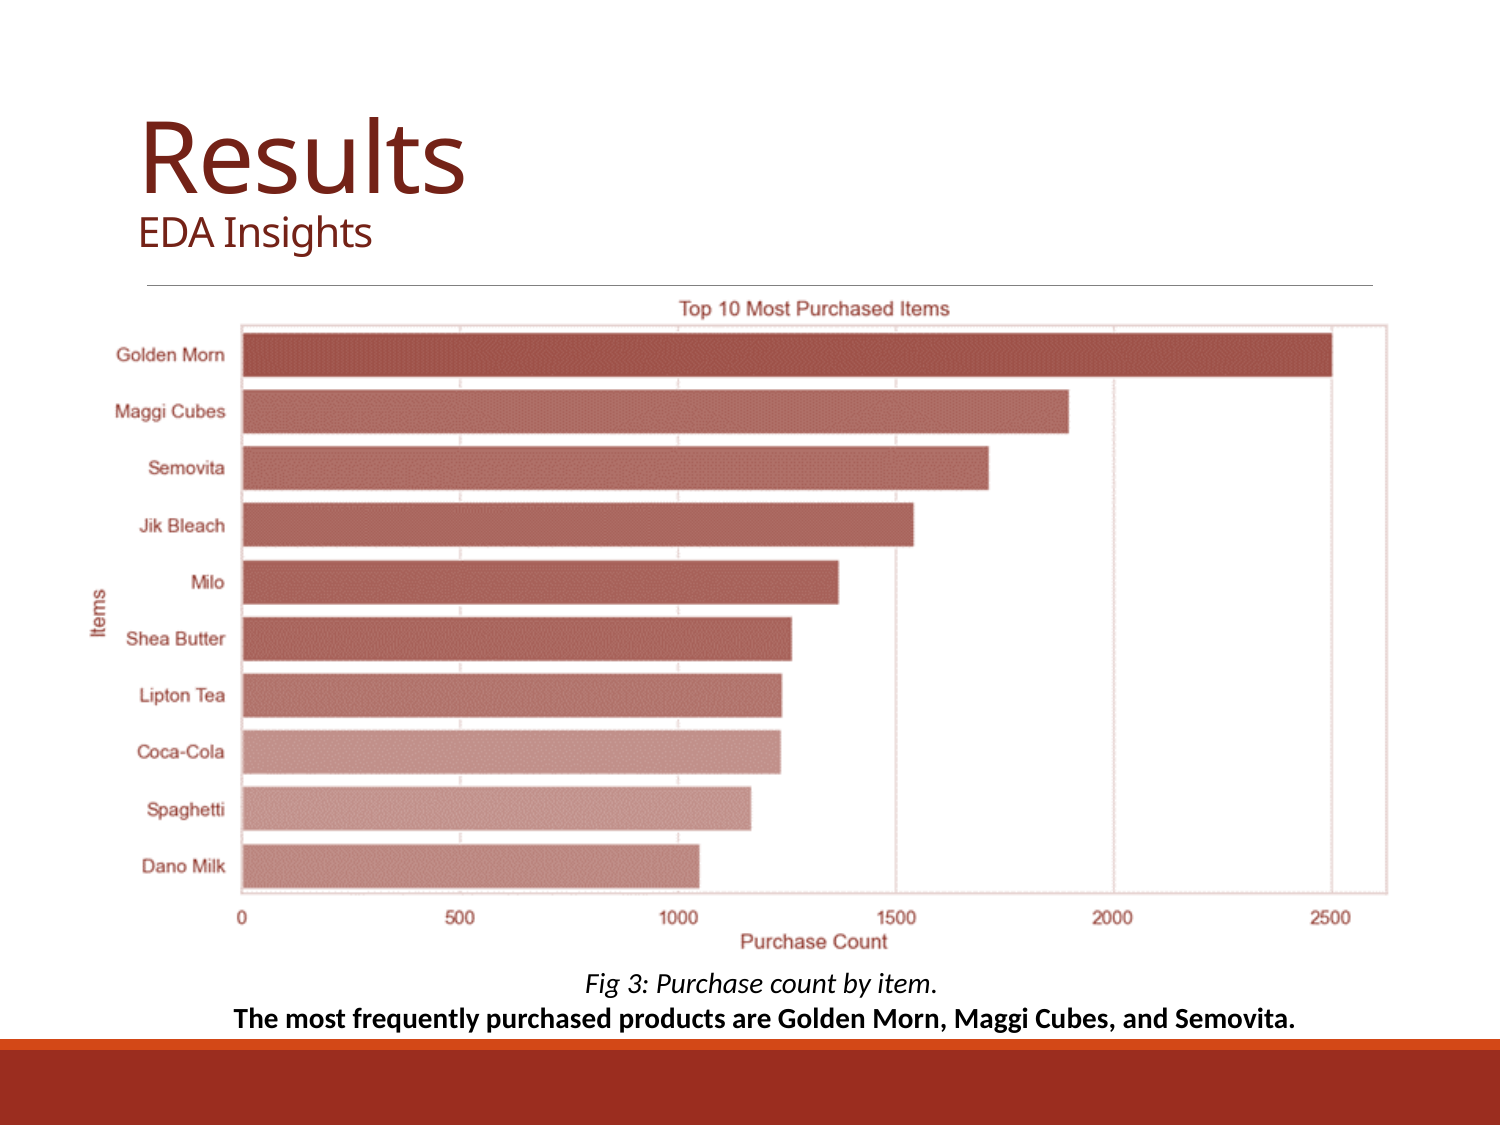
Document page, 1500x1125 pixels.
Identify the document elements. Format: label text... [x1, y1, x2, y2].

title Results EDA Insights [122, 80, 1398, 264]
text_box Fig 3: Purchase count by item. The most frequently purchased products are Golden Morn, Maggi Cubes, and Semovita. [77, 957, 1453, 1043]
picture [77, 288, 1398, 965]
